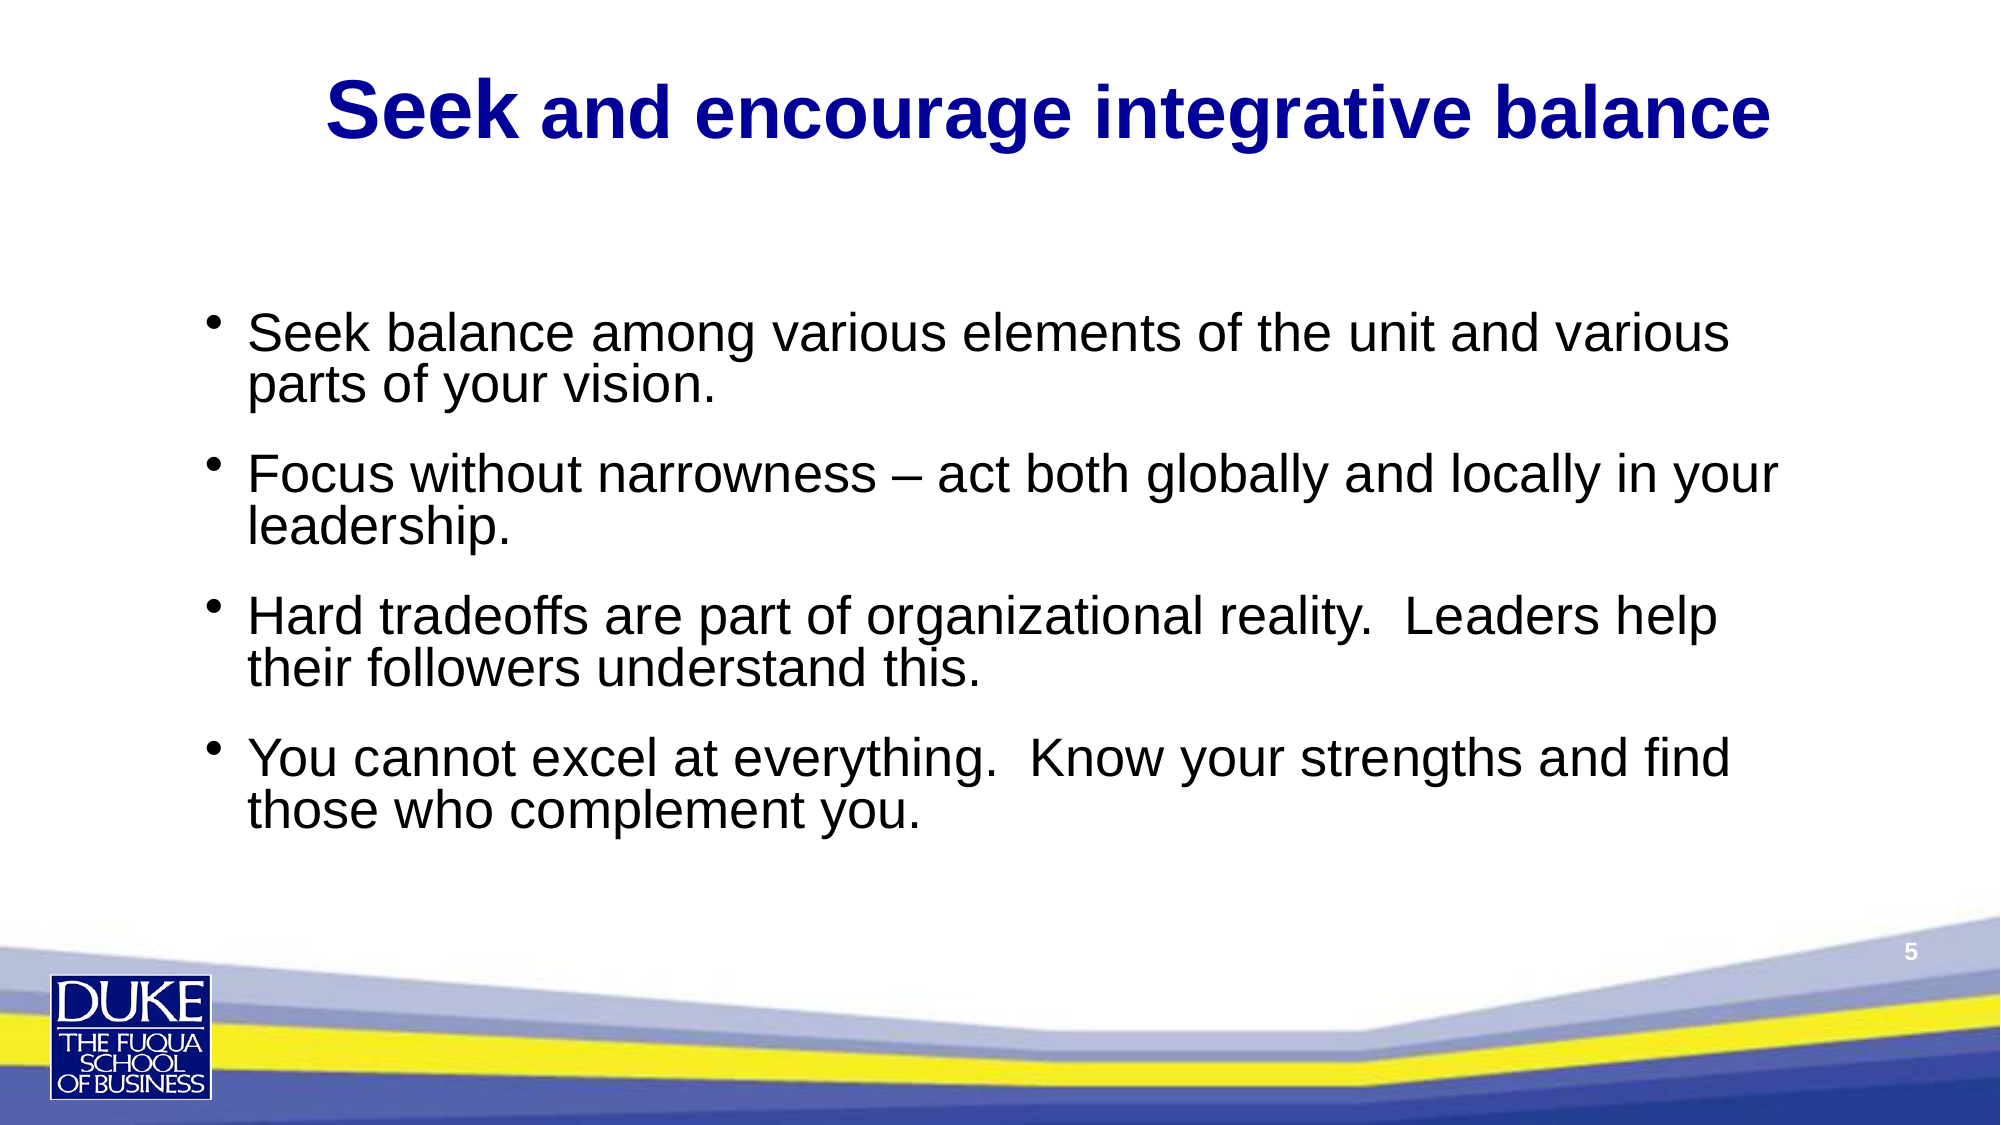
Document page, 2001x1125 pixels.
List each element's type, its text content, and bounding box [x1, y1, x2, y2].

slide_number 5 [1849, 919, 1934, 973]
title Seek and encourage integrative balance [274, 20, 1826, 191]
picture [0, 0, 2000, 1125]
list Seek balance among various elements of the unit and various parts of your vision. Focus without narrowness – act both globally and locally in your leadership. Hard tradeoffs are part of organizational reality. Leaders help their followers understand this. You cannot excel at everything. Know your strengths and find those who complement you. [204, 309, 1805, 816]
